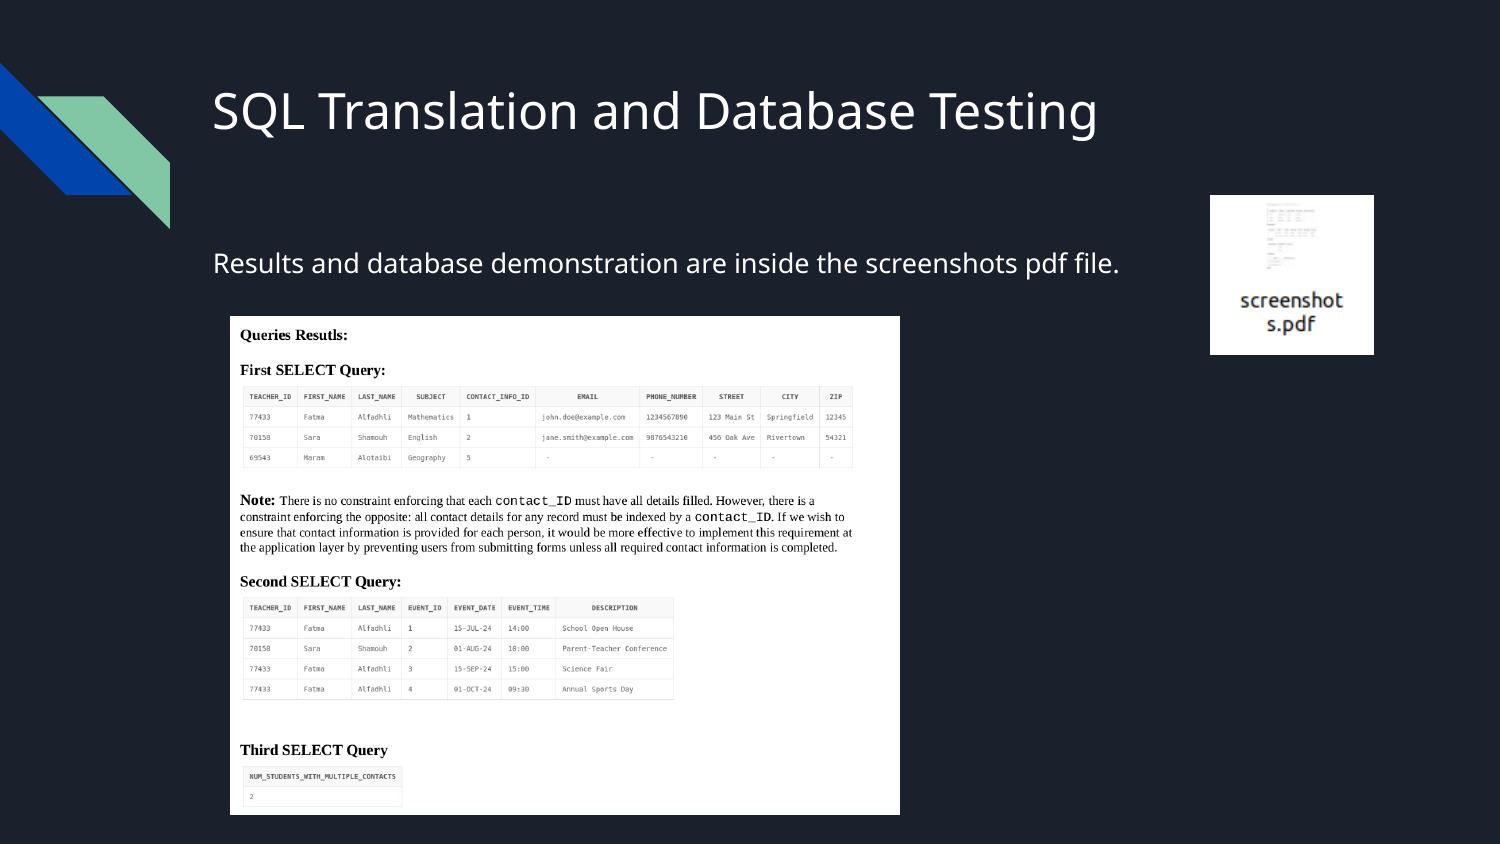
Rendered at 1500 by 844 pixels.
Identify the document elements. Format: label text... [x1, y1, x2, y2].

title SQL Translation and Database Testing [212, 64, 1368, 215]
picture [1210, 195, 1374, 355]
picture [229, 316, 900, 816]
list Results and database demonstration are inside the screenshots pdf file. [212, 257, 1368, 735]
